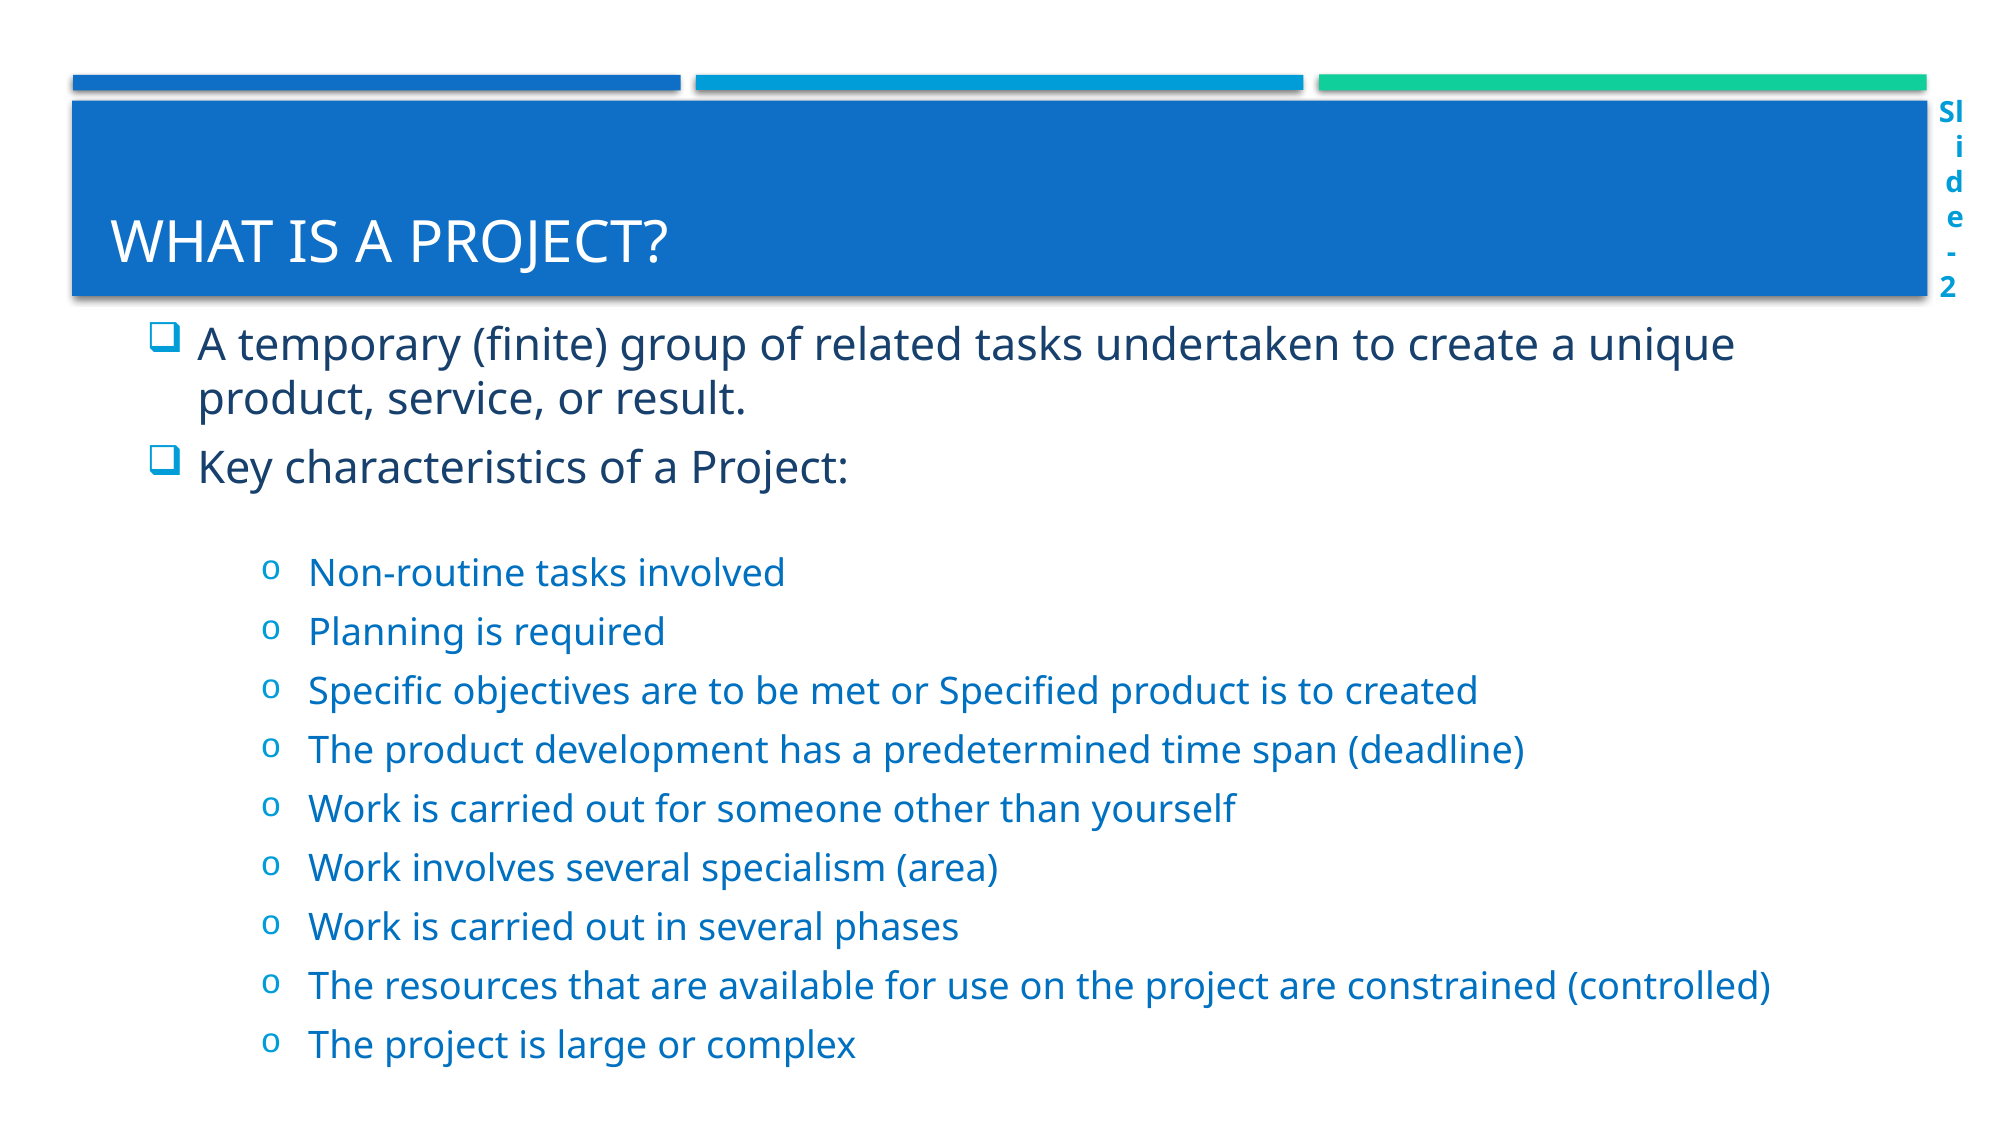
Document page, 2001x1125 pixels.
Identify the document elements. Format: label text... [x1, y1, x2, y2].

title What is a project? [95, 115, 1905, 282]
slide_number Slide - 2 [1930, 99, 1972, 303]
list A temporary (finite) group of related tasks undertaken to create a unique product, service, or result. Key characteristics of a Project: Non-routine tasks involved Planning is required Specific objectives are to be met or Specified product is to created The product development has a predetermined time span (deadline) Work is carried out for someone other than yourself Work involves several specialism (area) Work is carried out in several phases The resources that are available for use on the project are constrained (controlled) The project is large or complex [131, 302, 1880, 1080]
